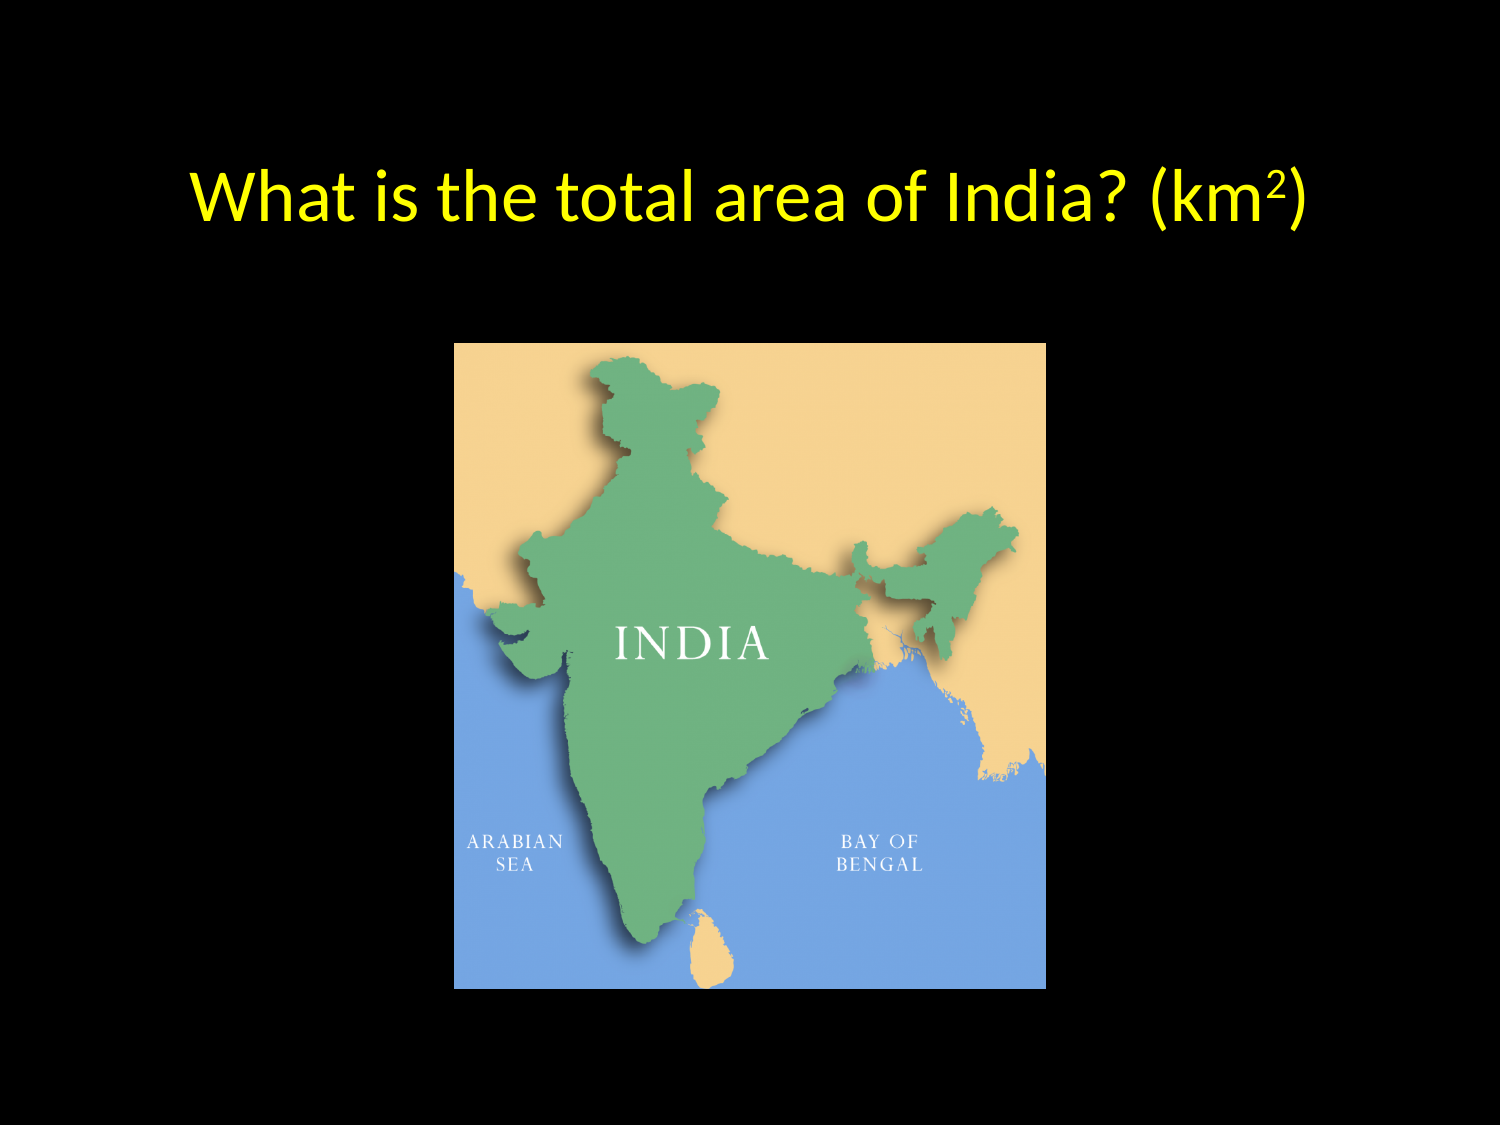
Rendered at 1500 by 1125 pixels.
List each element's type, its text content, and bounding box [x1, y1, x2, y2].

title What is the total area of India? (km2) [75, 131, 1425, 274]
picture [453, 343, 1047, 989]
